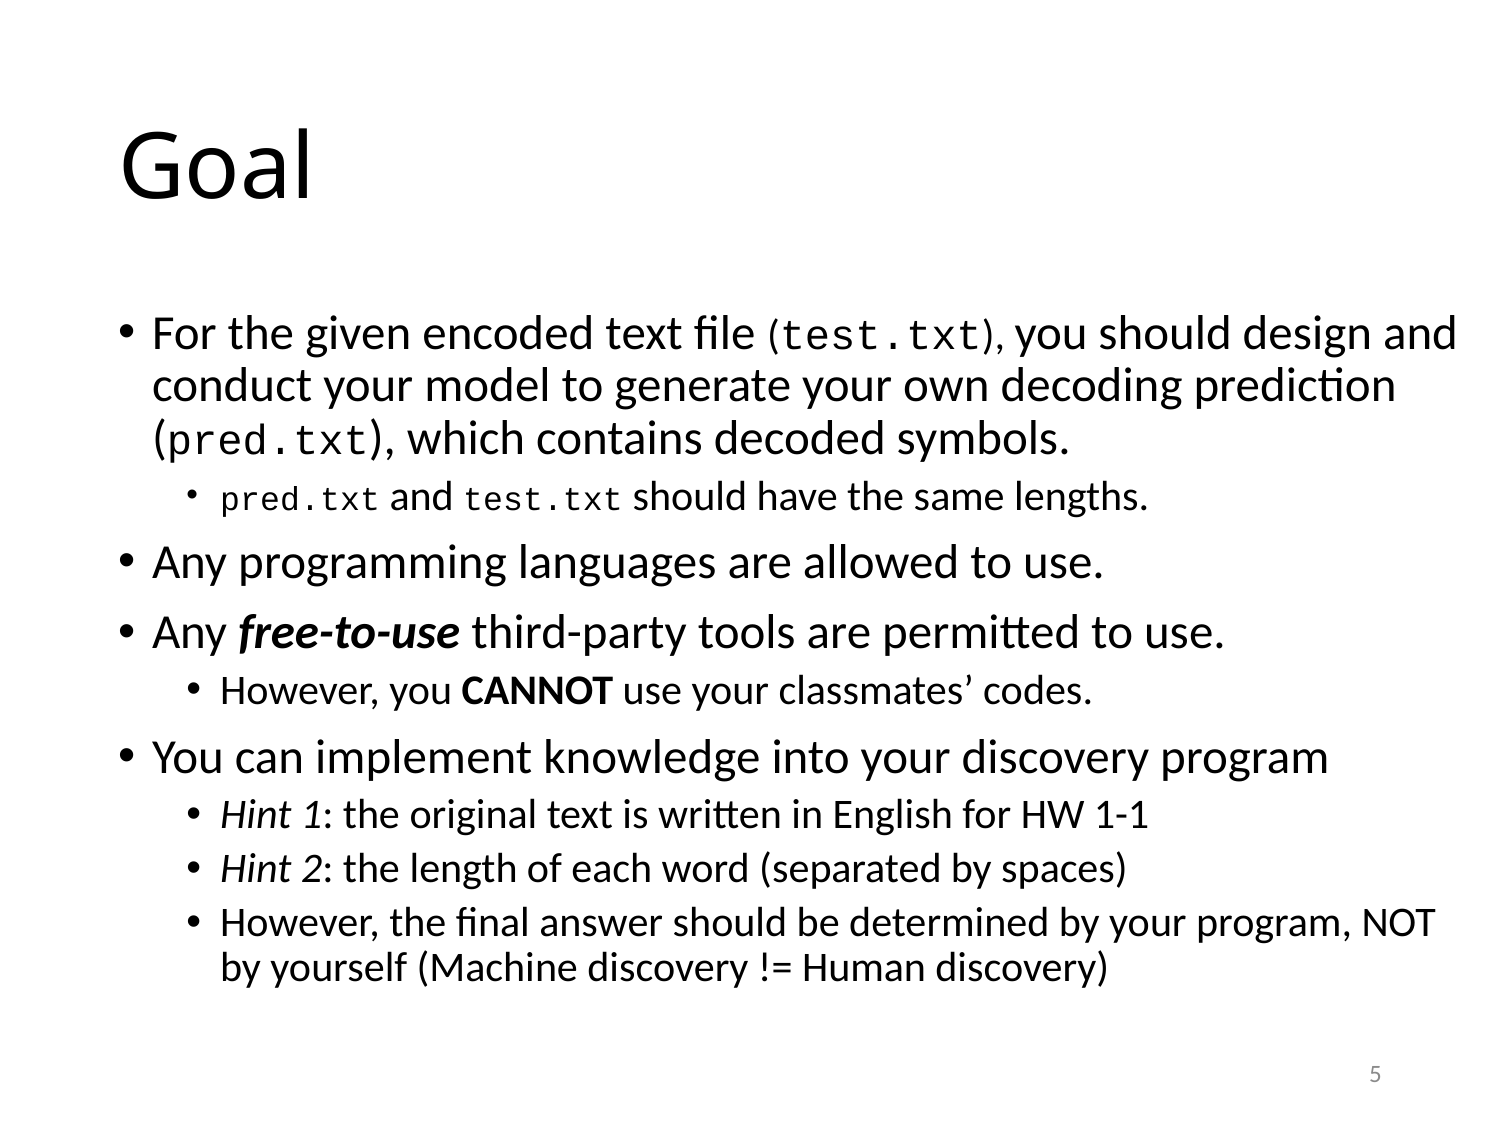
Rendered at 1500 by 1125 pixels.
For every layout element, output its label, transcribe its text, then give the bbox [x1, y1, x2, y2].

slide_number 5 [1059, 1042, 1397, 1103]
title Goal [103, 59, 1397, 278]
list For the given encoded text file (test.txt), you should design and conduct your model to generate your own decoding prediction (pred.txt), which contains decoded symbols. pred.txt and test.txt should have the same lengths. Any programming languages are allowed to use. Any free-to-use third-party tools are permitted to use. However, you CANNOT use your classmates’ codes. You can implement knowledge into your discovery program Hint 1: the original text is written in English for HW 1-1 Hint 2: the length of each word (separated by spaces) However, the final answer should be determined by your program, NOT by yourself (Machine discovery != Human discovery) [103, 299, 1478, 1014]
